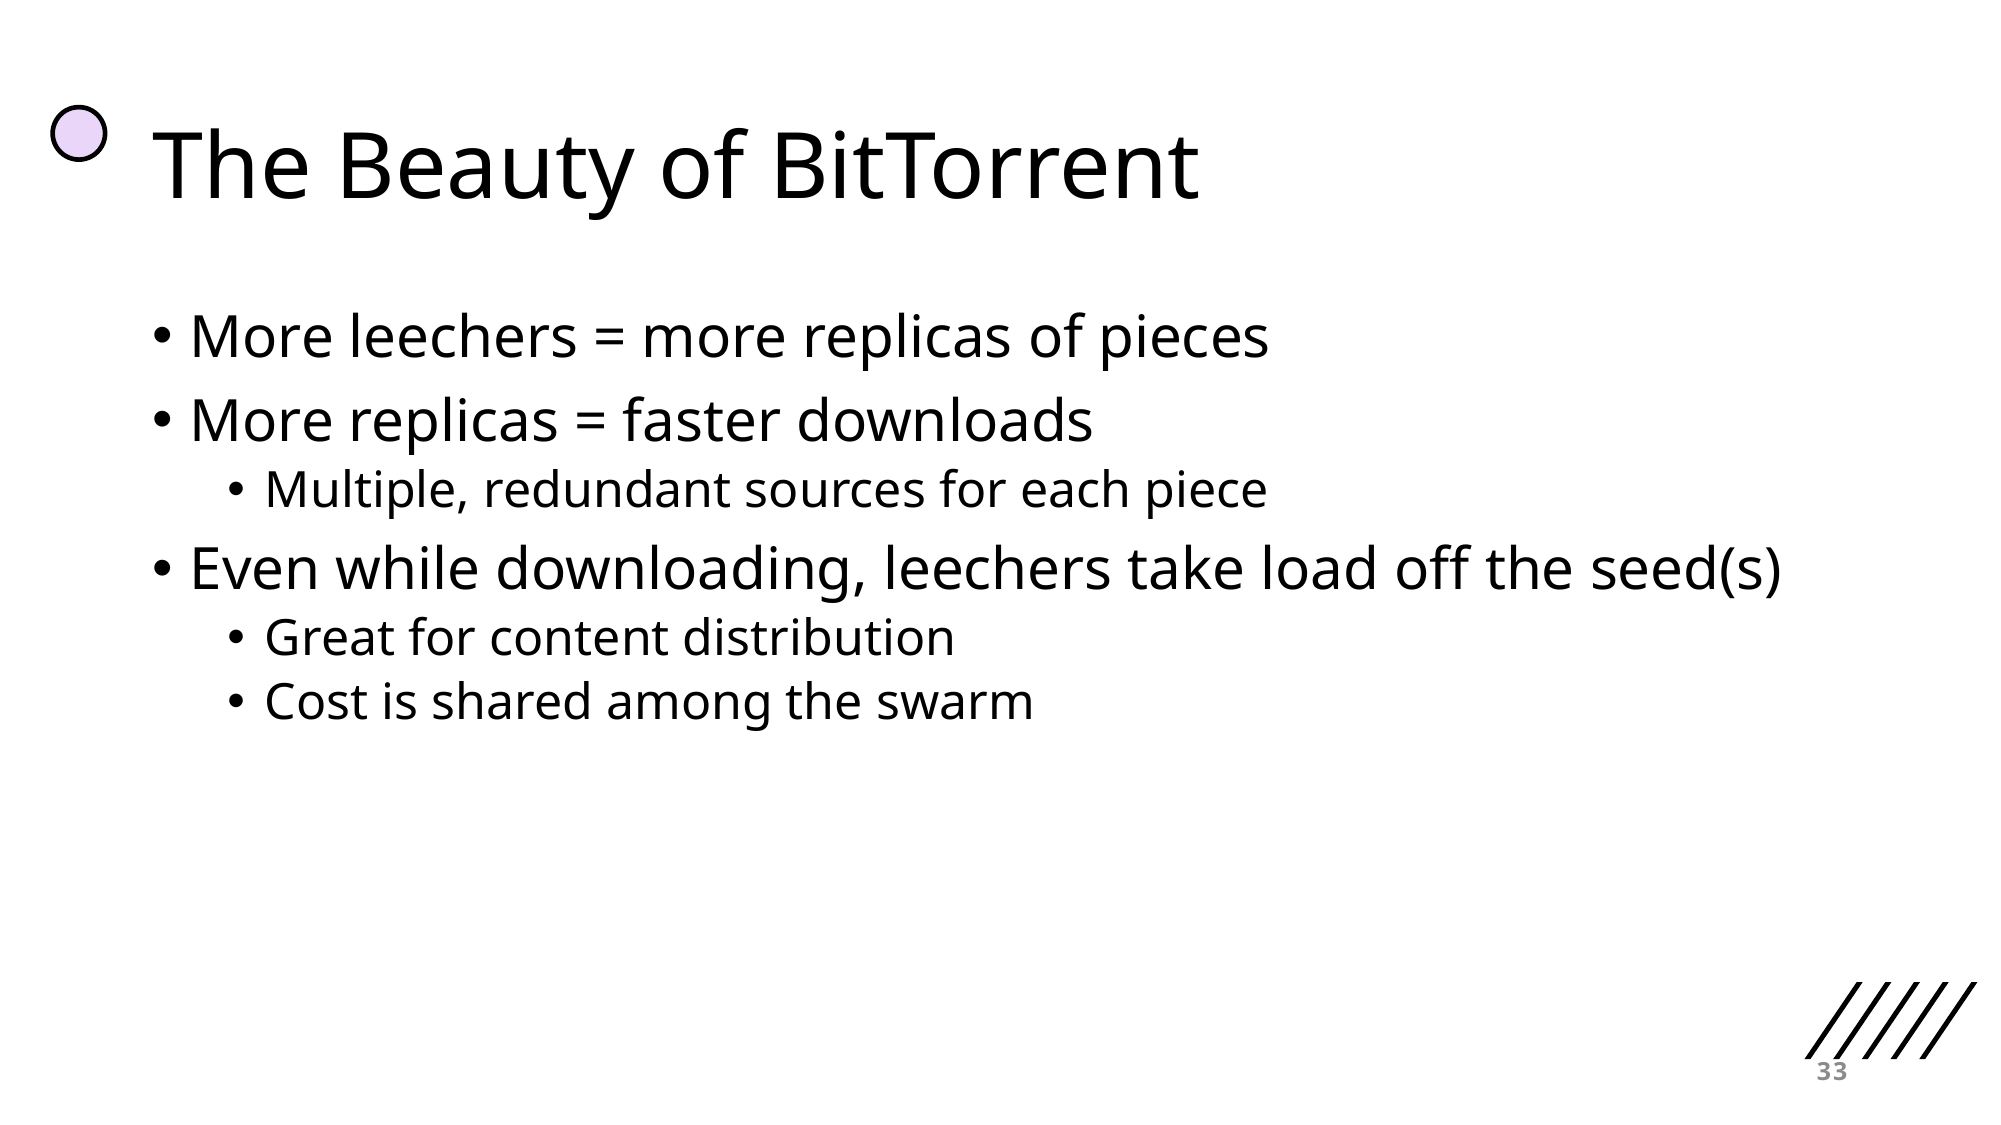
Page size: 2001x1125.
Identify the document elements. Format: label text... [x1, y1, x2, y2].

list More leechers = more replicas of pieces More replicas = faster downloads Multiple, redundant sources for each piece Even while downloading, leechers take load off the seed(s) Great for content distribution Cost is shared among the swarm [137, 299, 1863, 1014]
title The Beauty of BitTorrent [137, 59, 1863, 278]
slide_number 33 [1412, 1042, 1863, 1103]
